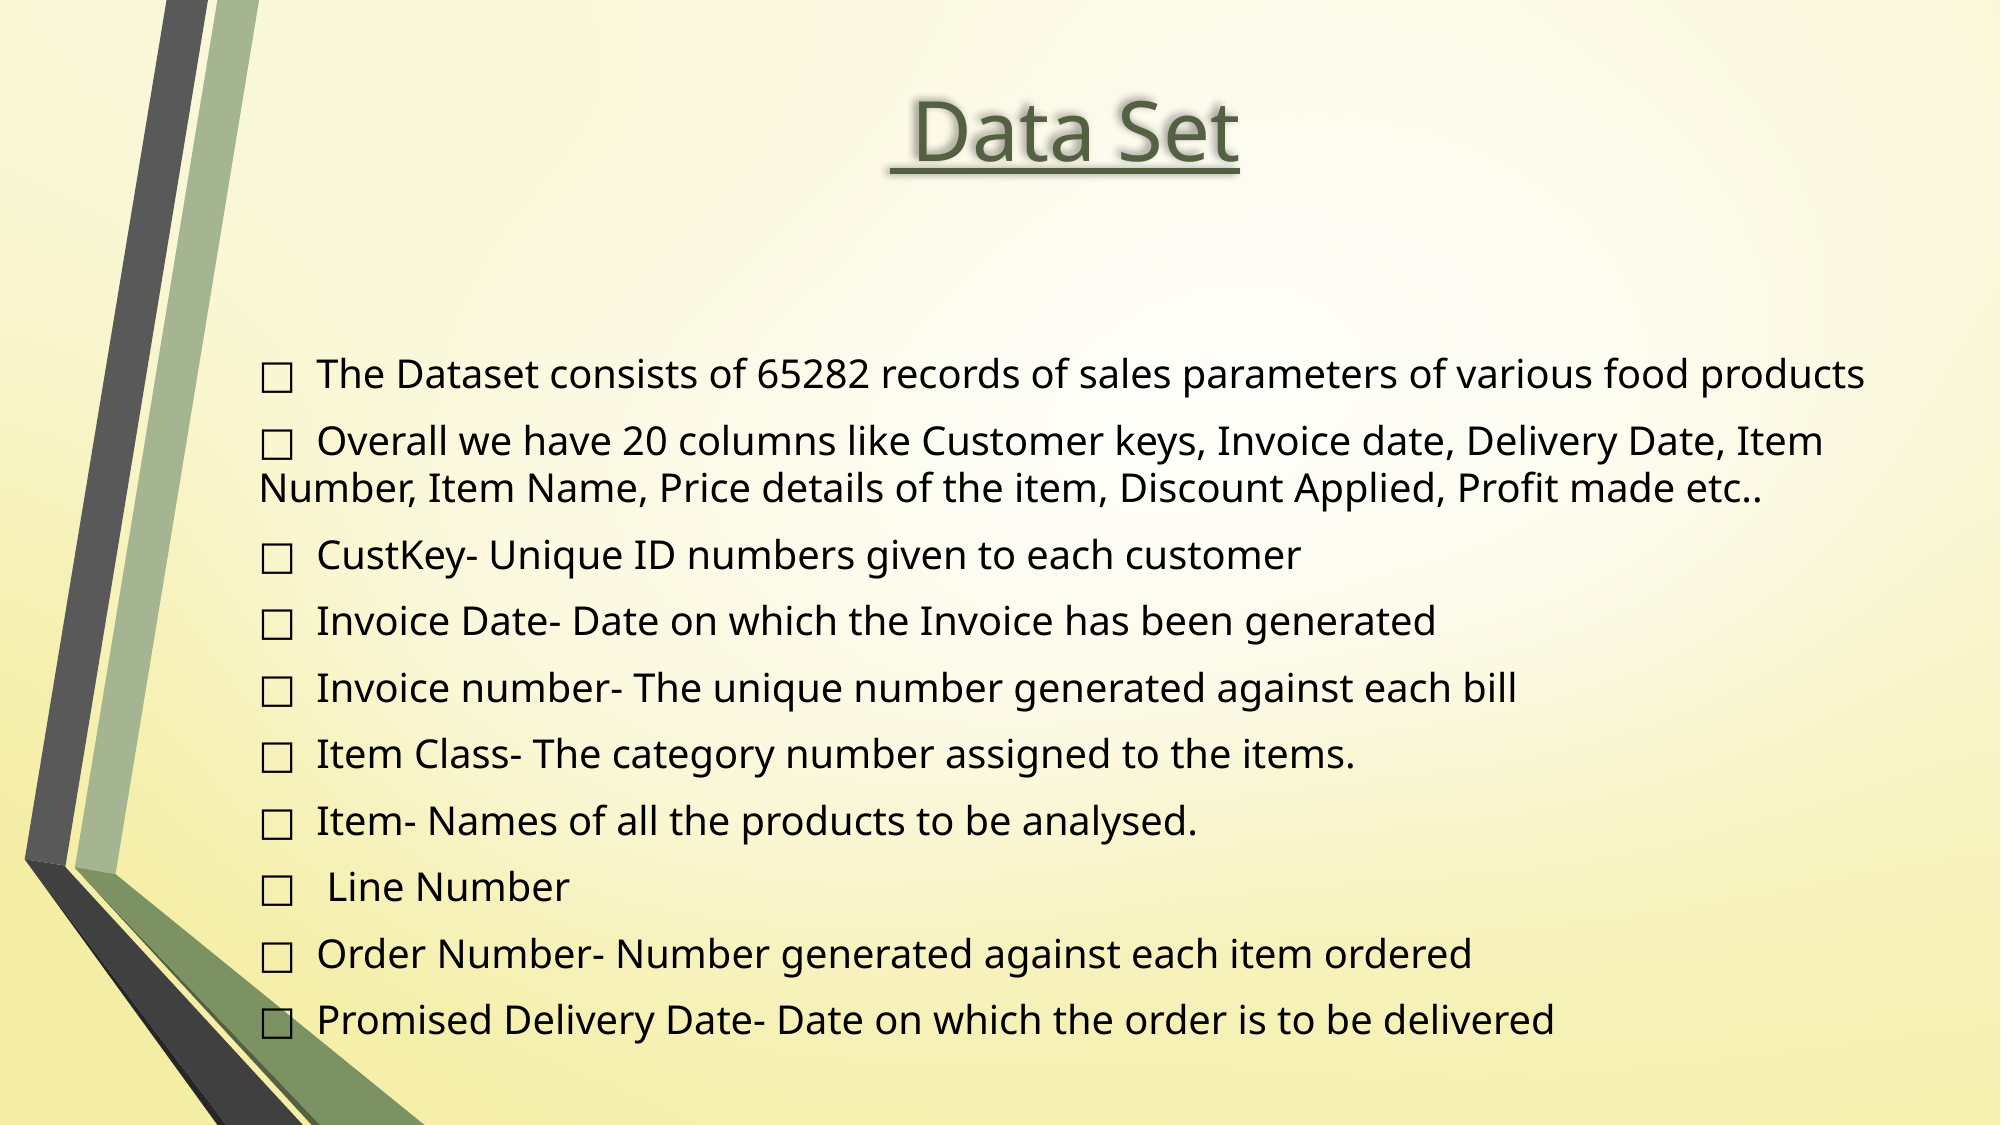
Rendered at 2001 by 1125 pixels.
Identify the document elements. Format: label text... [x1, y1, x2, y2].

list □ The Dataset consists of 65282 records of sales parameters of various food products □ Overall we have 20 columns like Customer keys, Invoice date, Delivery Date, Item Number, Item Name, Price details of the item, Discount Applied, Profit made etc.. □ CustKey- Unique ID numbers given to each customer □ Invoice Date- Date on which the Invoice has been generated □ Invoice number- The unique number generated against each bill □ Item Class- The category number assigned to the items. □ Item- Names of all the products to be analysed. □ Line Number □ Order Number- Number generated against each item ordered □ Promised Delivery Date- Date on which the order is to be delivered [243, 341, 1887, 1105]
title Data Set [243, 23, 1887, 234]
